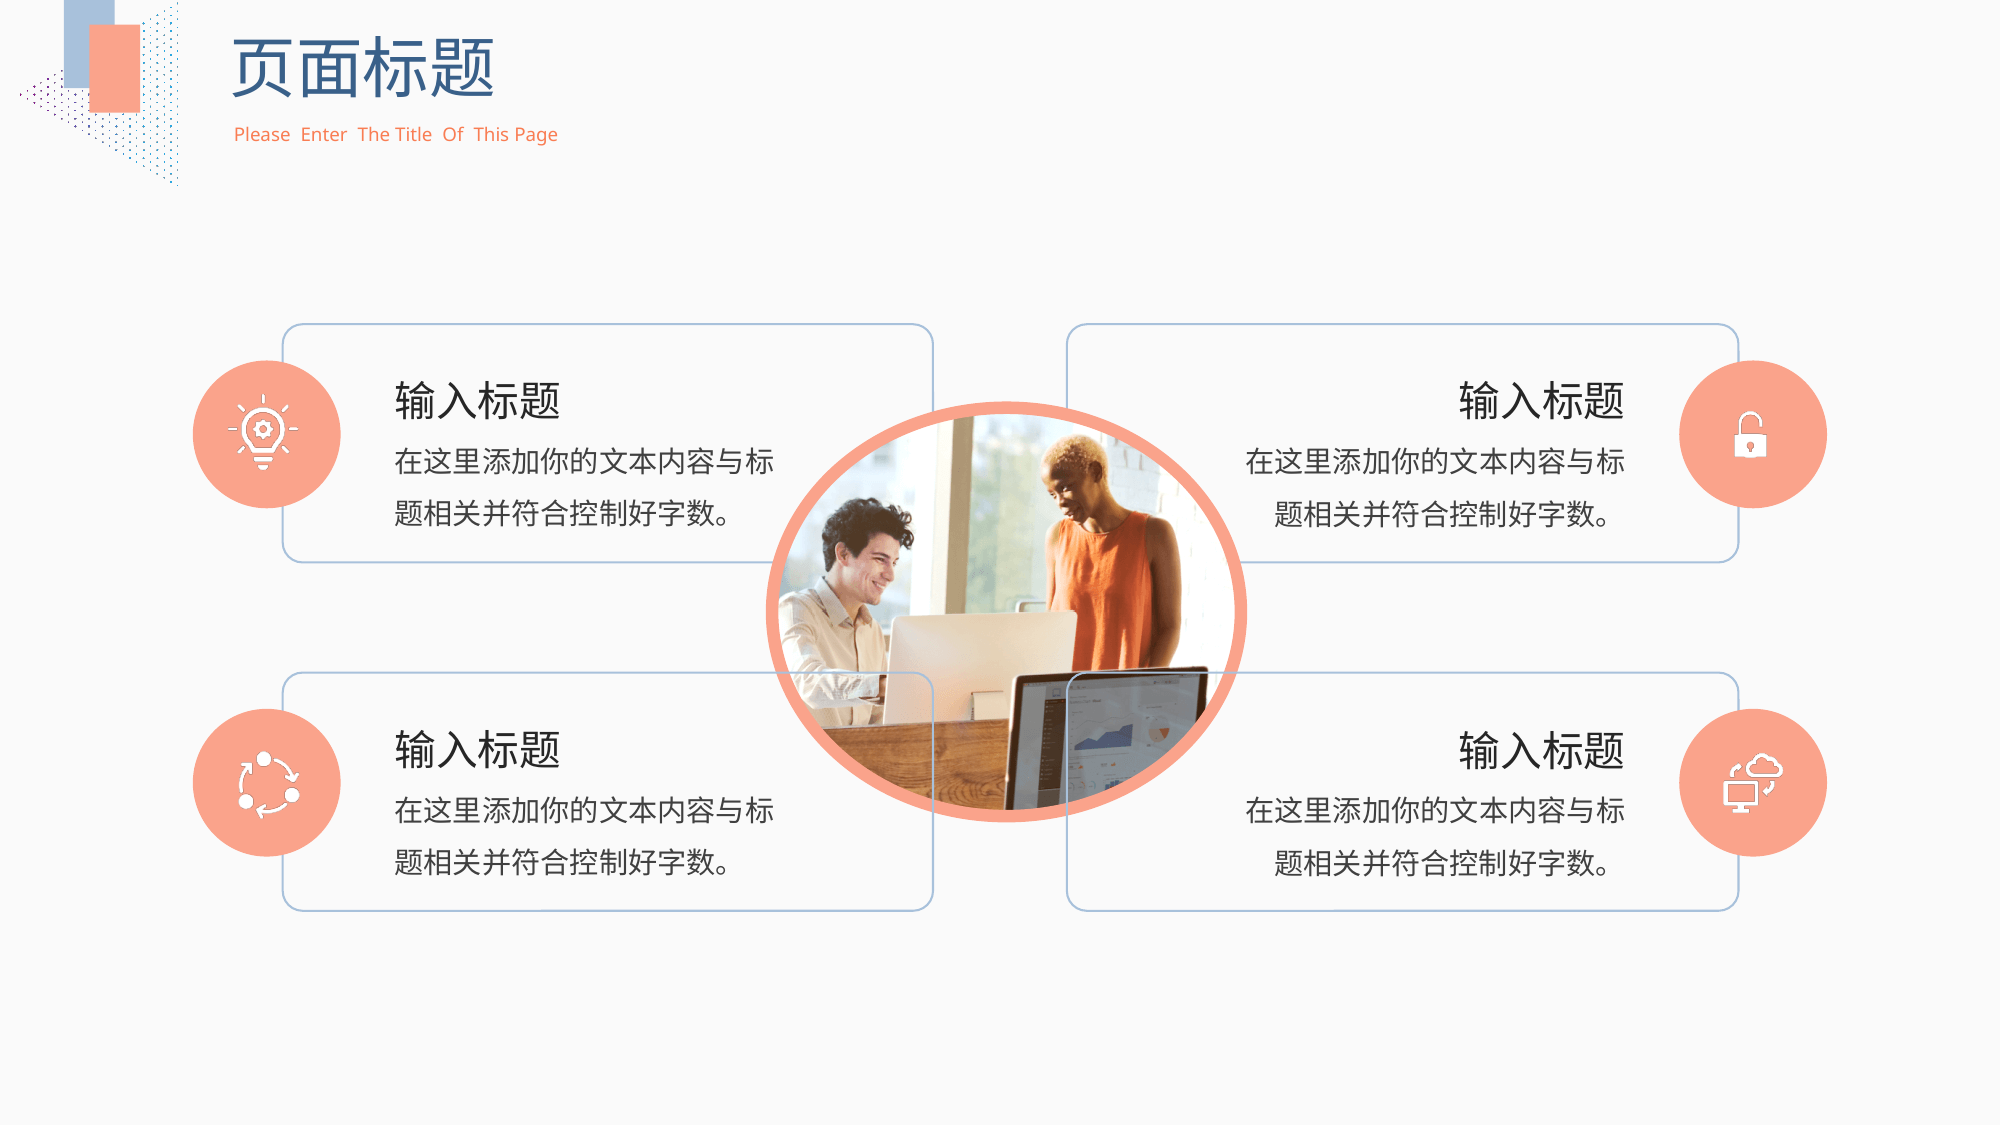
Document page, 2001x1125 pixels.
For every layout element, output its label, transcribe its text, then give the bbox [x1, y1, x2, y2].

text_box [281, 323, 935, 564]
picture [1722, 406, 1778, 463]
text_box 在这里添加你的文本内容与标题相关并符合控制好字数。 [379, 418, 772, 538]
text_box 页面标题 [214, 18, 682, 114]
text_box [1065, 323, 1740, 564]
text_box 在这里添加你的文本内容与标题相关并符合控制好字数。 [1241, 418, 1641, 539]
text_box [1065, 671, 1740, 912]
text_box [191, 707, 342, 858]
text_box Please Enter The Title Of This Page [219, 114, 686, 153]
text_box [191, 359, 342, 510]
text_box 在这里添加你的文本内容与标题相关并符合控制好字数。 [379, 767, 790, 887]
picture [1718, 748, 1788, 818]
picture [221, 739, 312, 830]
text_box [1678, 707, 1829, 858]
picture [221, 390, 306, 475]
text_box 输入标题 [1293, 342, 1641, 433]
text_box 输入标题 [1293, 691, 1641, 782]
picture [772, 407, 1241, 817]
text_box 输入标题 [379, 342, 726, 432]
text_box [1678, 359, 1829, 510]
text_box 在这里添加你的文本内容与标题相关并符合控制好字数。 [1230, 767, 1641, 888]
text_box [281, 671, 935, 912]
text_box 输入标题 [379, 691, 726, 782]
